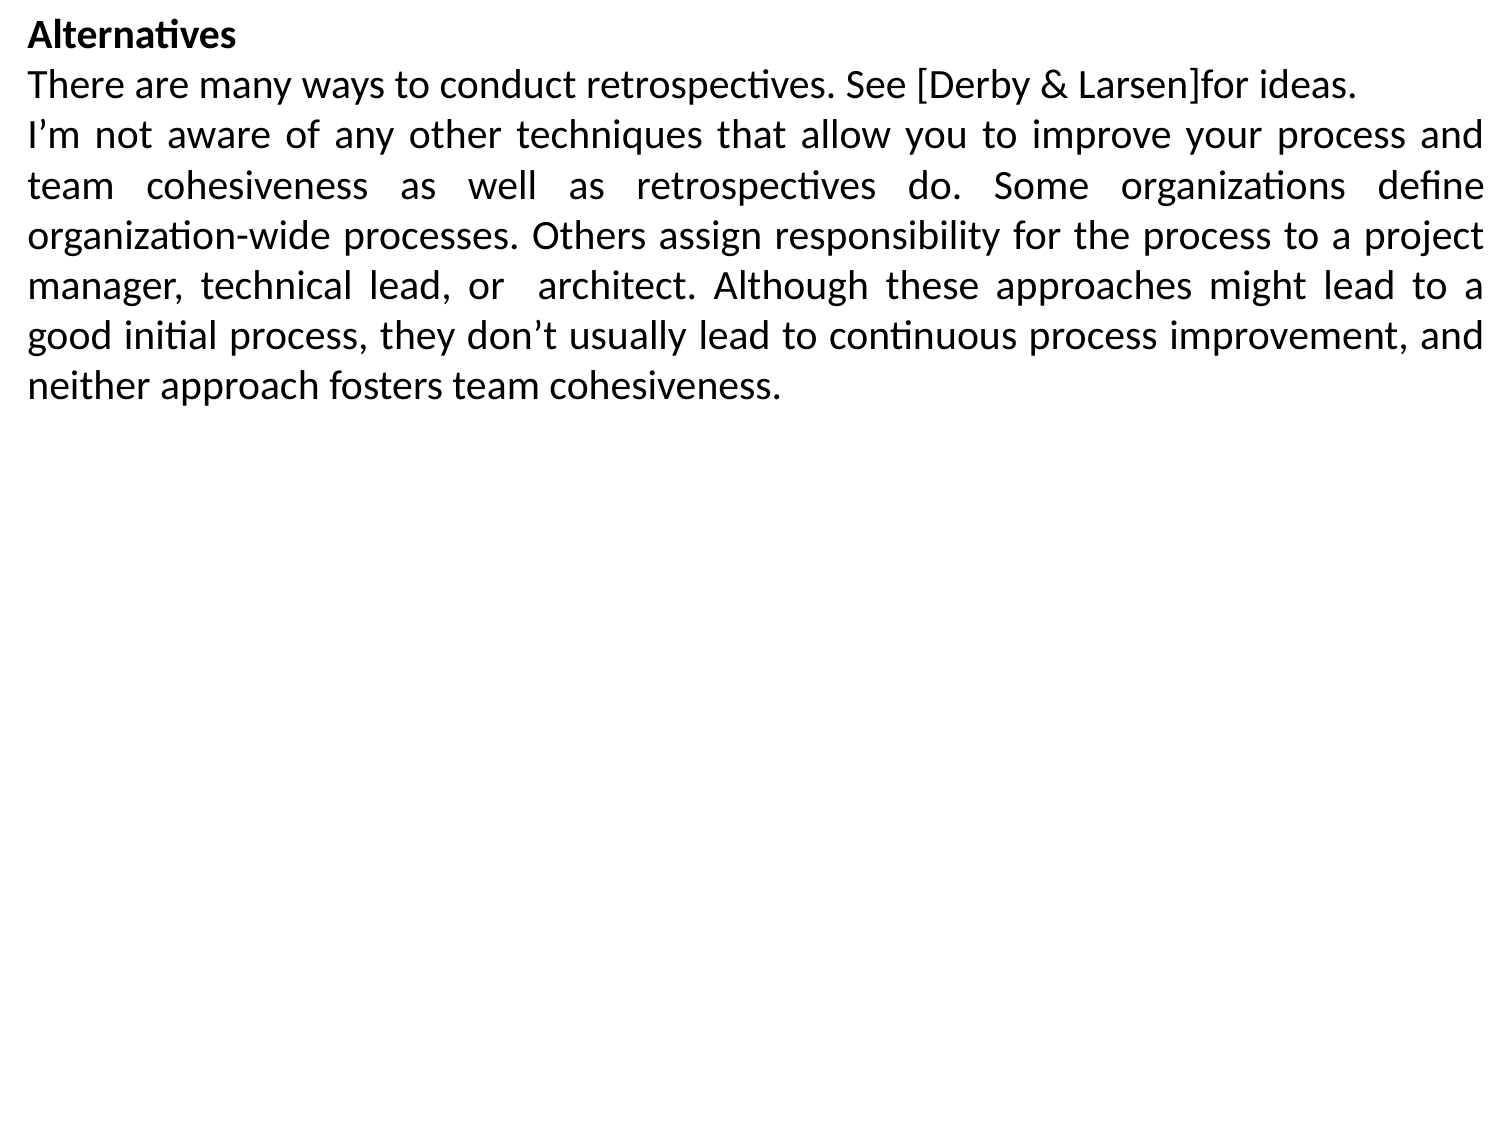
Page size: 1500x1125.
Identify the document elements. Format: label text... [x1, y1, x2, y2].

text_box Alternatives There are many ways to conduct retrospectives. See [Derby & Larsen]for ideas. I’m not aware of any other techniques that allow you to improve your process and team cohesiveness as well as retrospectives do. Some organizations define organization-wide processes. Others assign responsibility for the process to a project manager, technical lead, or architect. Although these approaches might lead to a good initial process, they don’t usually lead to continuous process improvement, and neither approach fosters team cohesiveness. [12, 0, 1500, 415]
